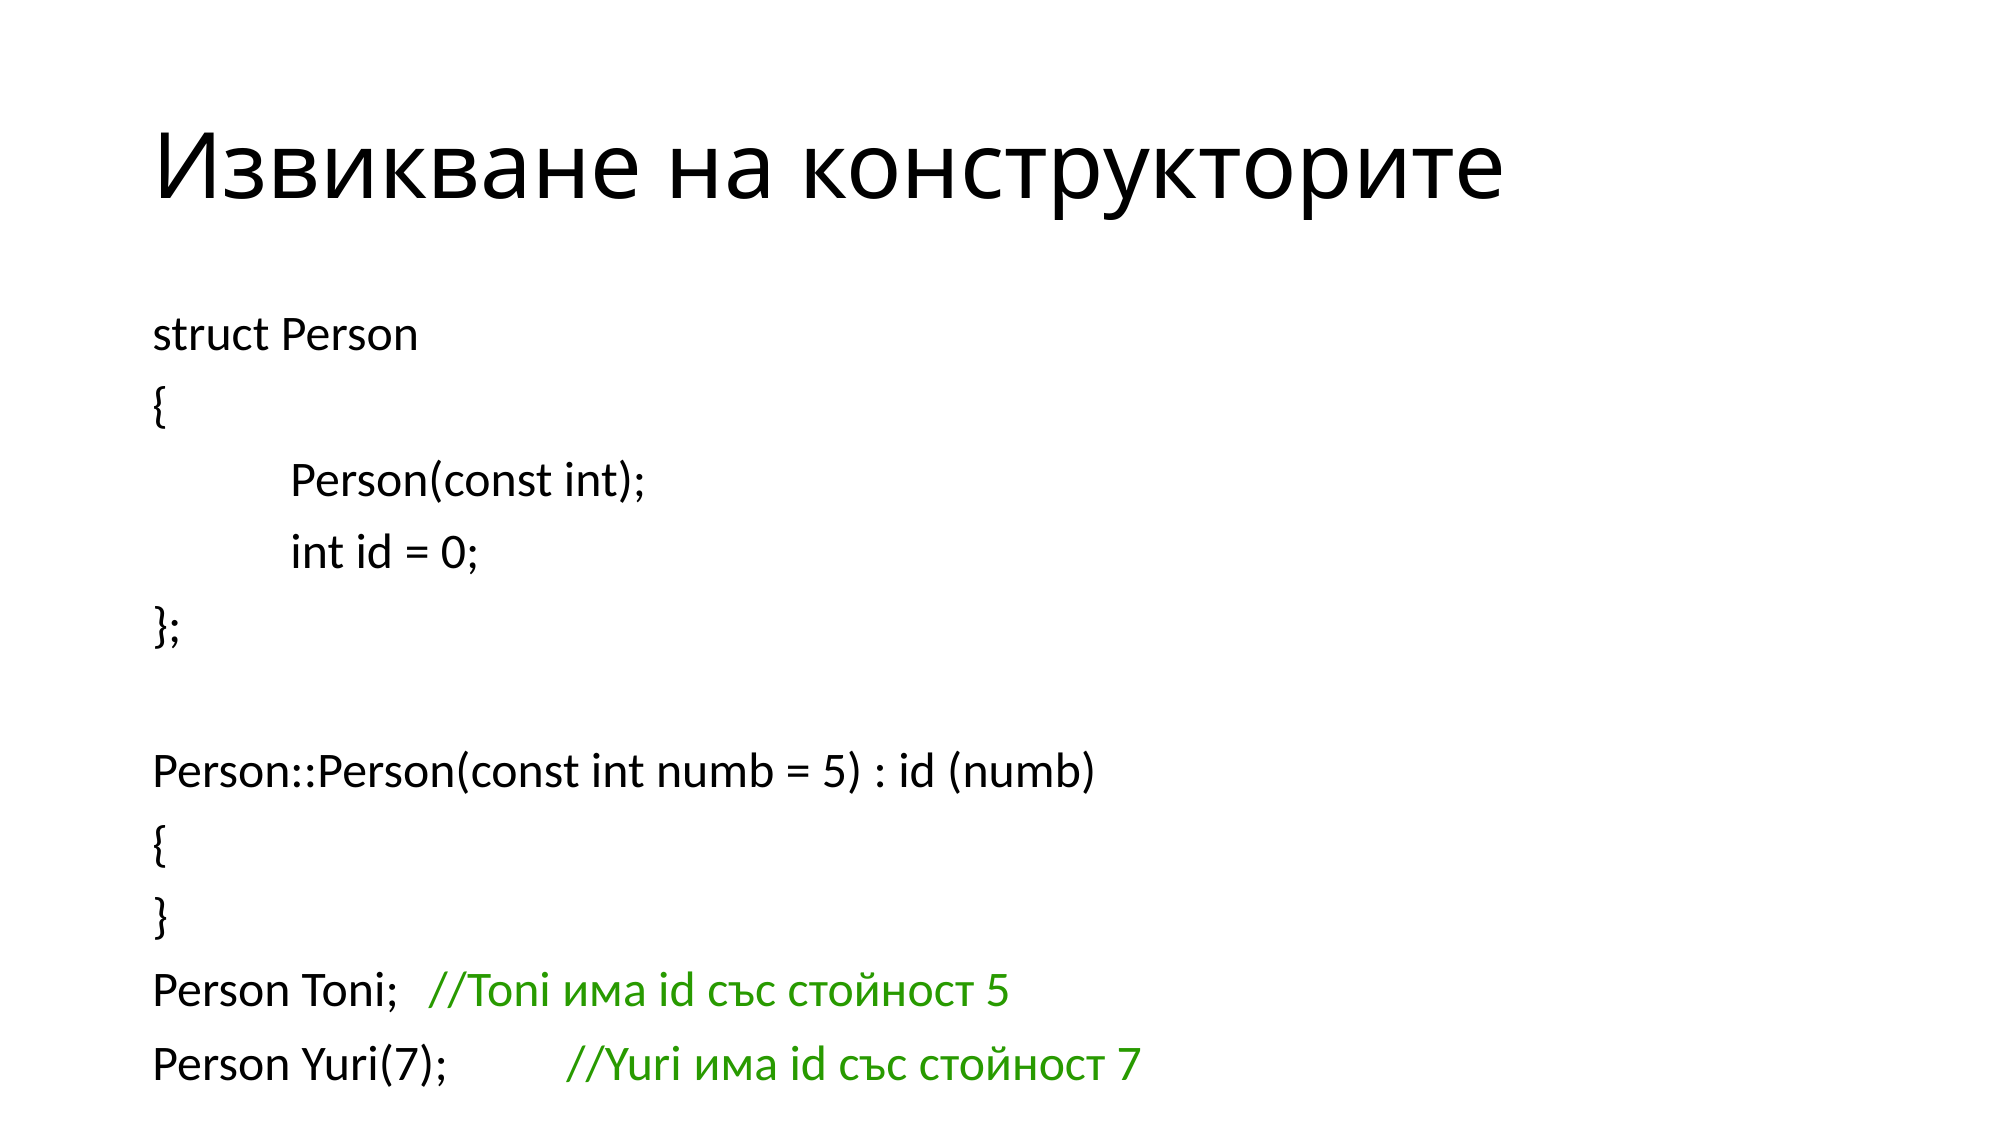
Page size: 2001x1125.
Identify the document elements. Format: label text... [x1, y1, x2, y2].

title Извикване на конструкторите [137, 59, 1863, 278]
list struct Person { Person(const int); int id = 0; }; Person::Person(const int numb = 5) : id (numb) { } Person Toni; //Toni има id със стойност 5 Person Yuri(7); //Yuri има id със стойност 7 [137, 299, 1863, 1099]
